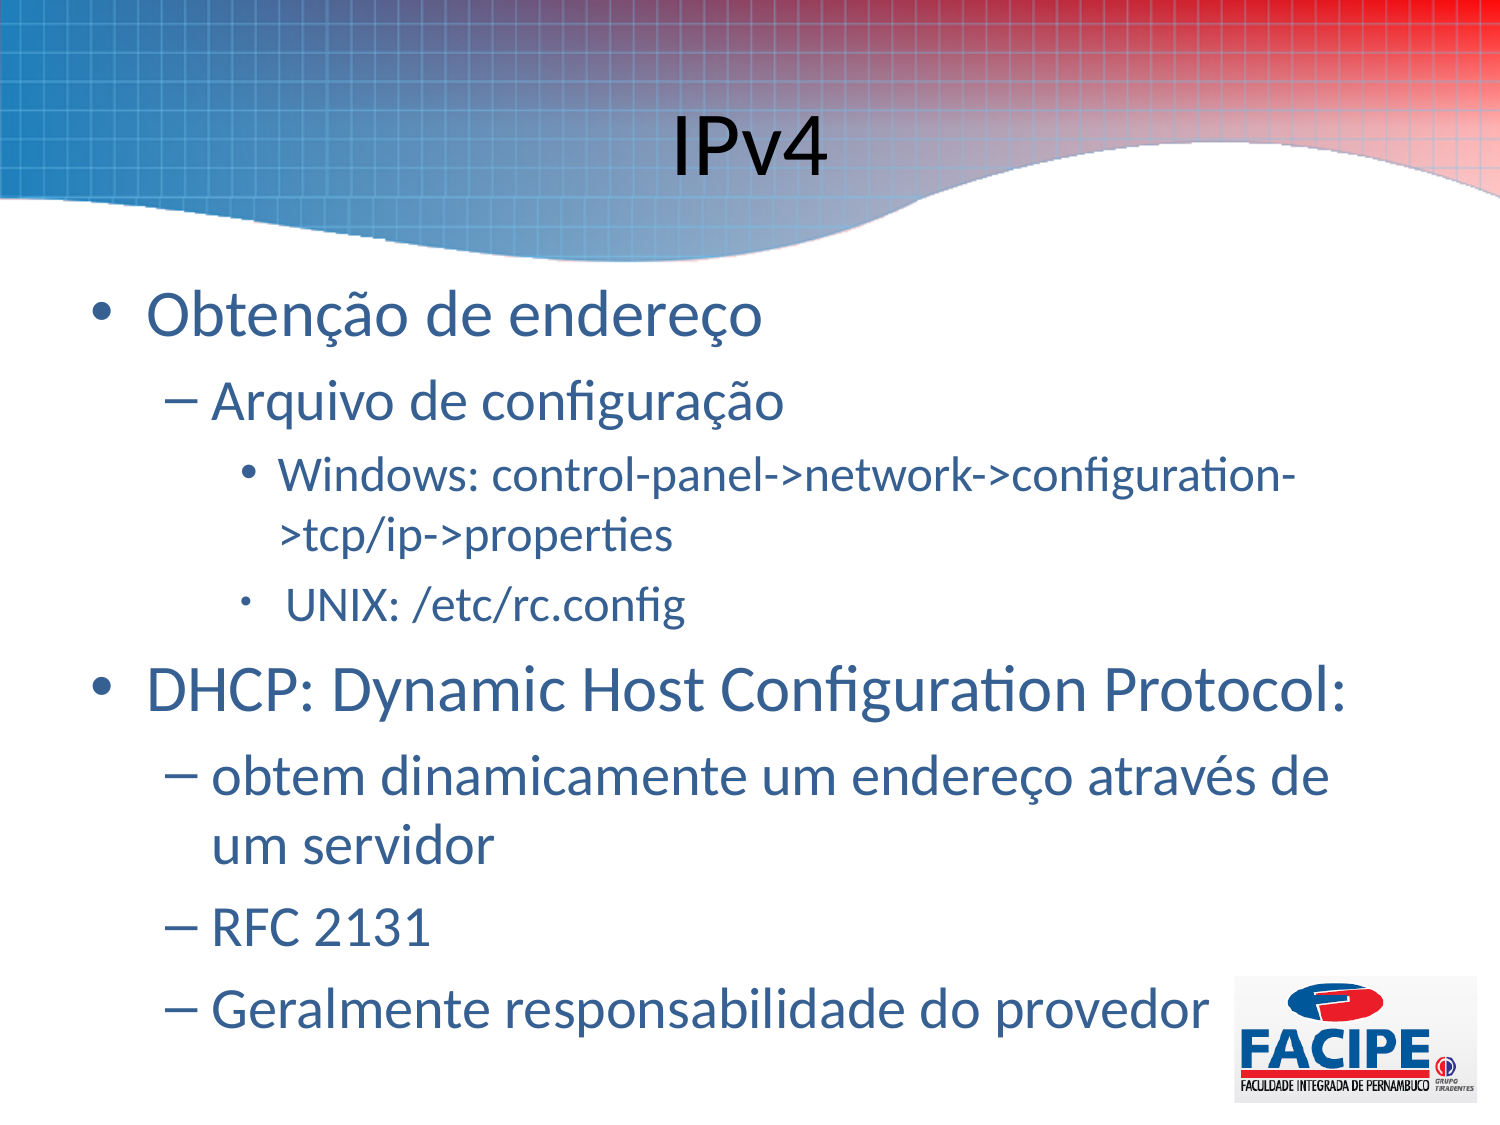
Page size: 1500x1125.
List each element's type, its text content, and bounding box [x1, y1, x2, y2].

title IPv4 [74, 44, 1426, 233]
picture [1234, 976, 1478, 1103]
list Obtenção de endereço Arquivo de configuração Windows: control-panel->network->configuration->tcp/ip->properties UNIX: /etc/rc.config DHCP: Dynamic Host Configuration Protocol: obtem dinamicamente um endereço através de um servidor RFC 2131 Geralmente responsabilidade do provedor [74, 262, 1426, 1006]
picture [0, 0, 1500, 270]
